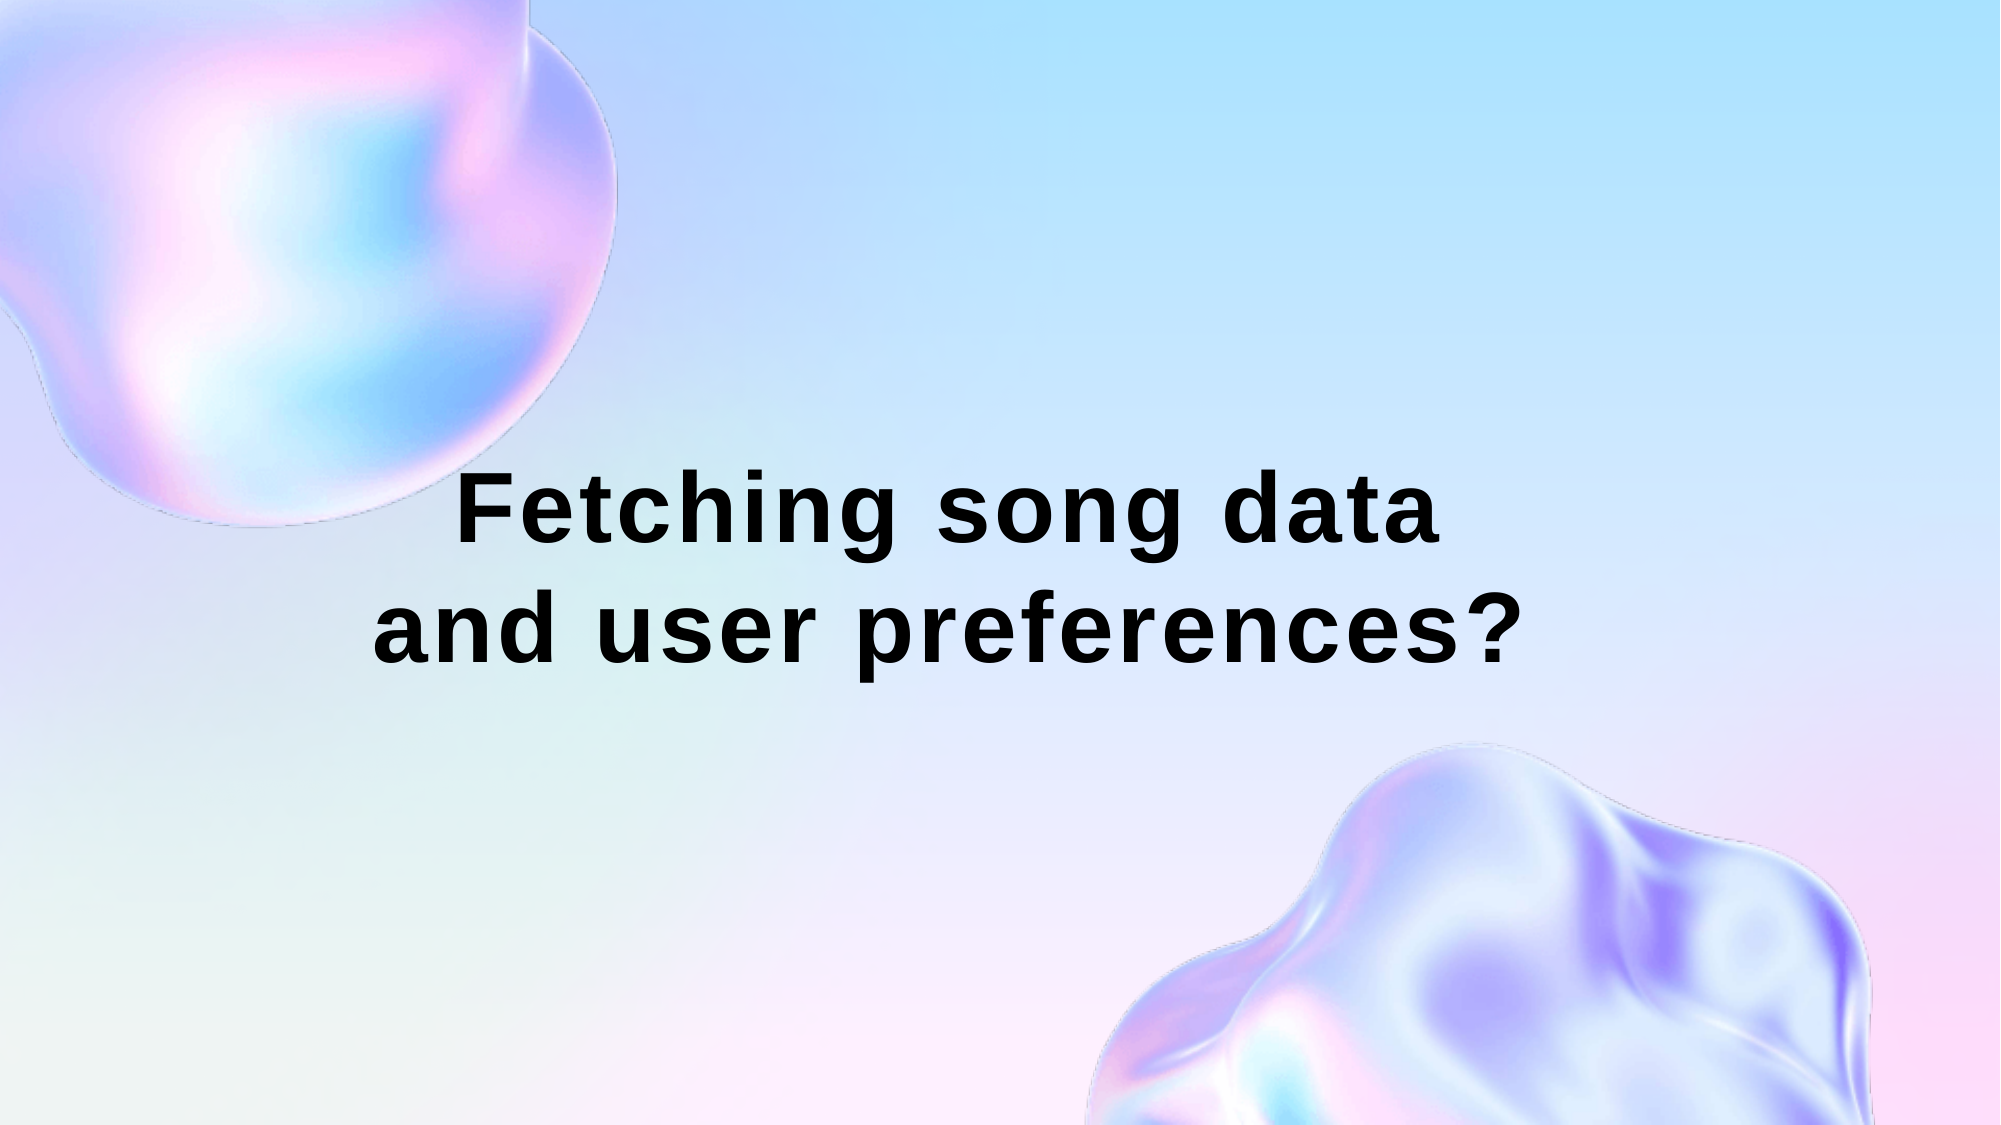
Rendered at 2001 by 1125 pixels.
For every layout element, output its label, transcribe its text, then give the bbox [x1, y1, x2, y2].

picture [0, 0, 2000, 1125]
title Fetching song data and user preferences? [337, 435, 1563, 695]
